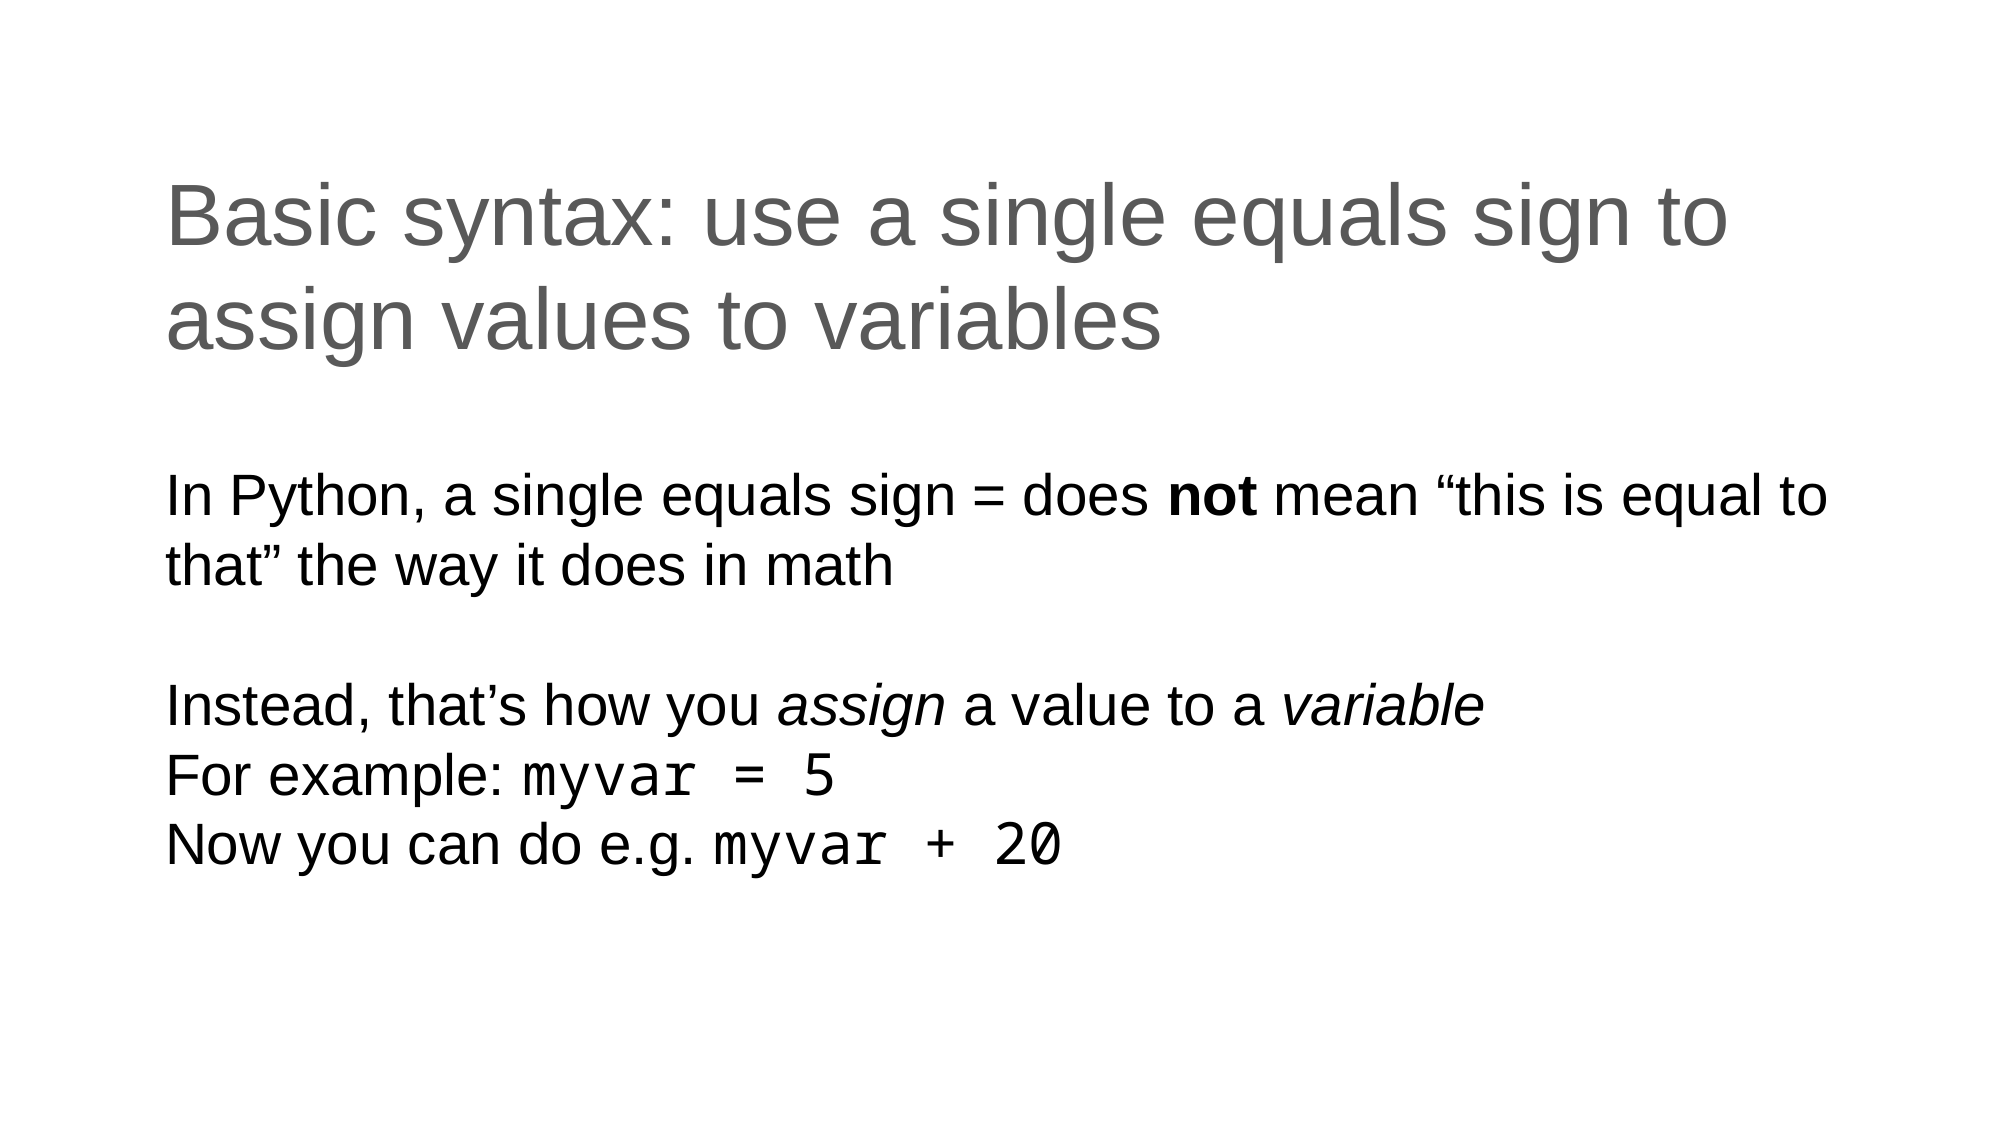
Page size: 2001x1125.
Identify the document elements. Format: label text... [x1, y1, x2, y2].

list In Python, a single equals sign = does not mean “this is equal to that” the way it does in math Instead, that’s how you assign a value to a variable For example: myvar = 5 Now you can do e.g. myvar + 20 [150, 450, 1875, 975]
title Basic syntax: use a single equals sign to assign values to variables [150, 149, 1875, 375]
